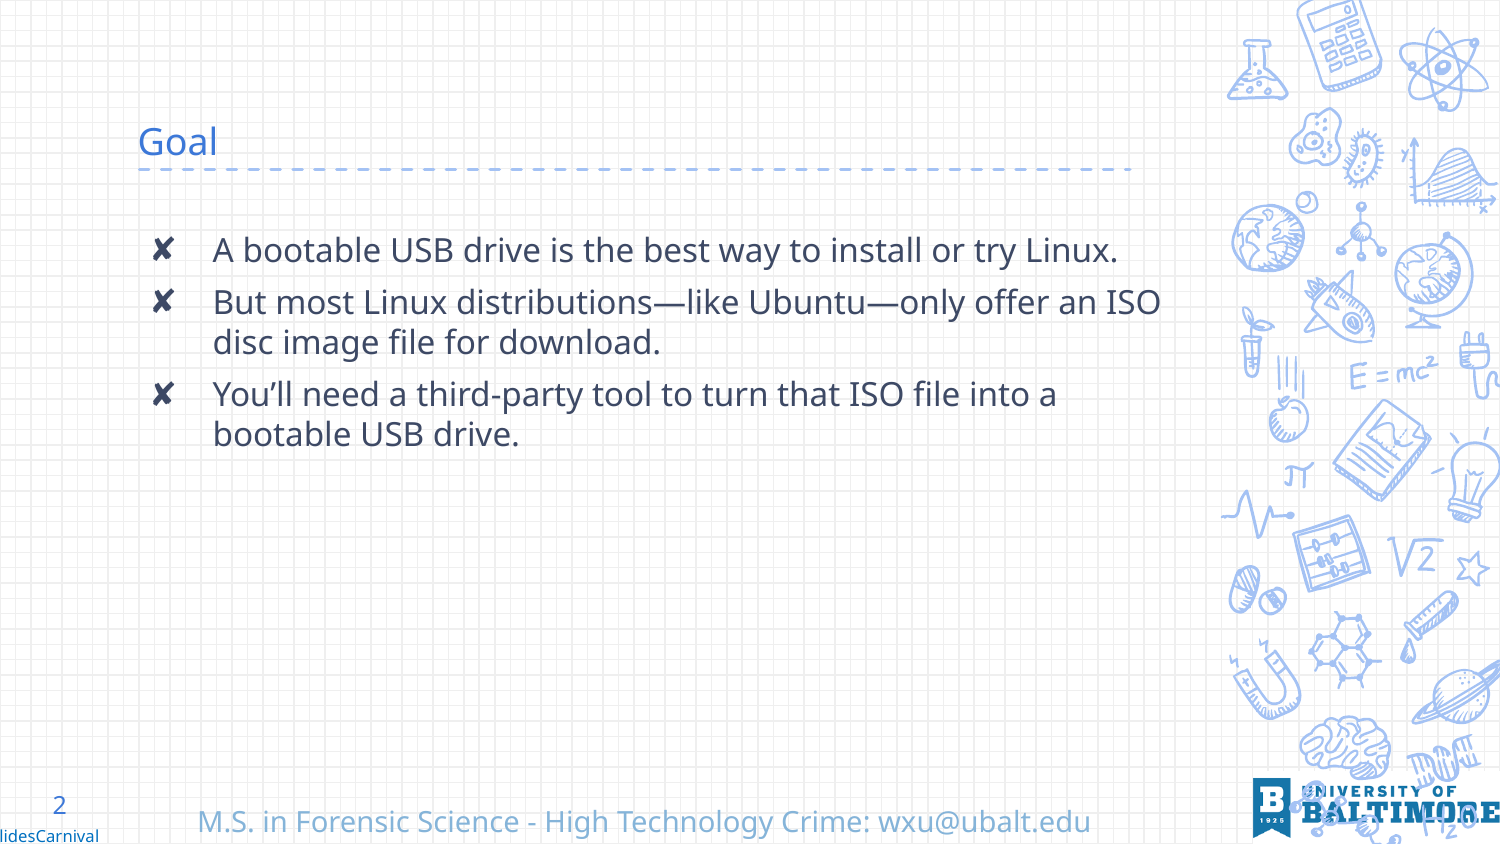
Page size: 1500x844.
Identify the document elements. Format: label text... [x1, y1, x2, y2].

picture [1253, 771, 1500, 844]
slide_number 2 [14, 774, 105, 840]
picture [1316, 786, 1321, 797]
list A bootable USB drive is the best way to install or try Linux. But most Linux distributions—like Ubuntu—only offer an ISO disc image file for download. You’ll need a third-party tool to turn that ISO file into a bootable USB drive. [122, 213, 1219, 806]
picture [1365, 817, 1376, 833]
title Goal [122, 36, 1130, 178]
picture [1327, 813, 1336, 822]
